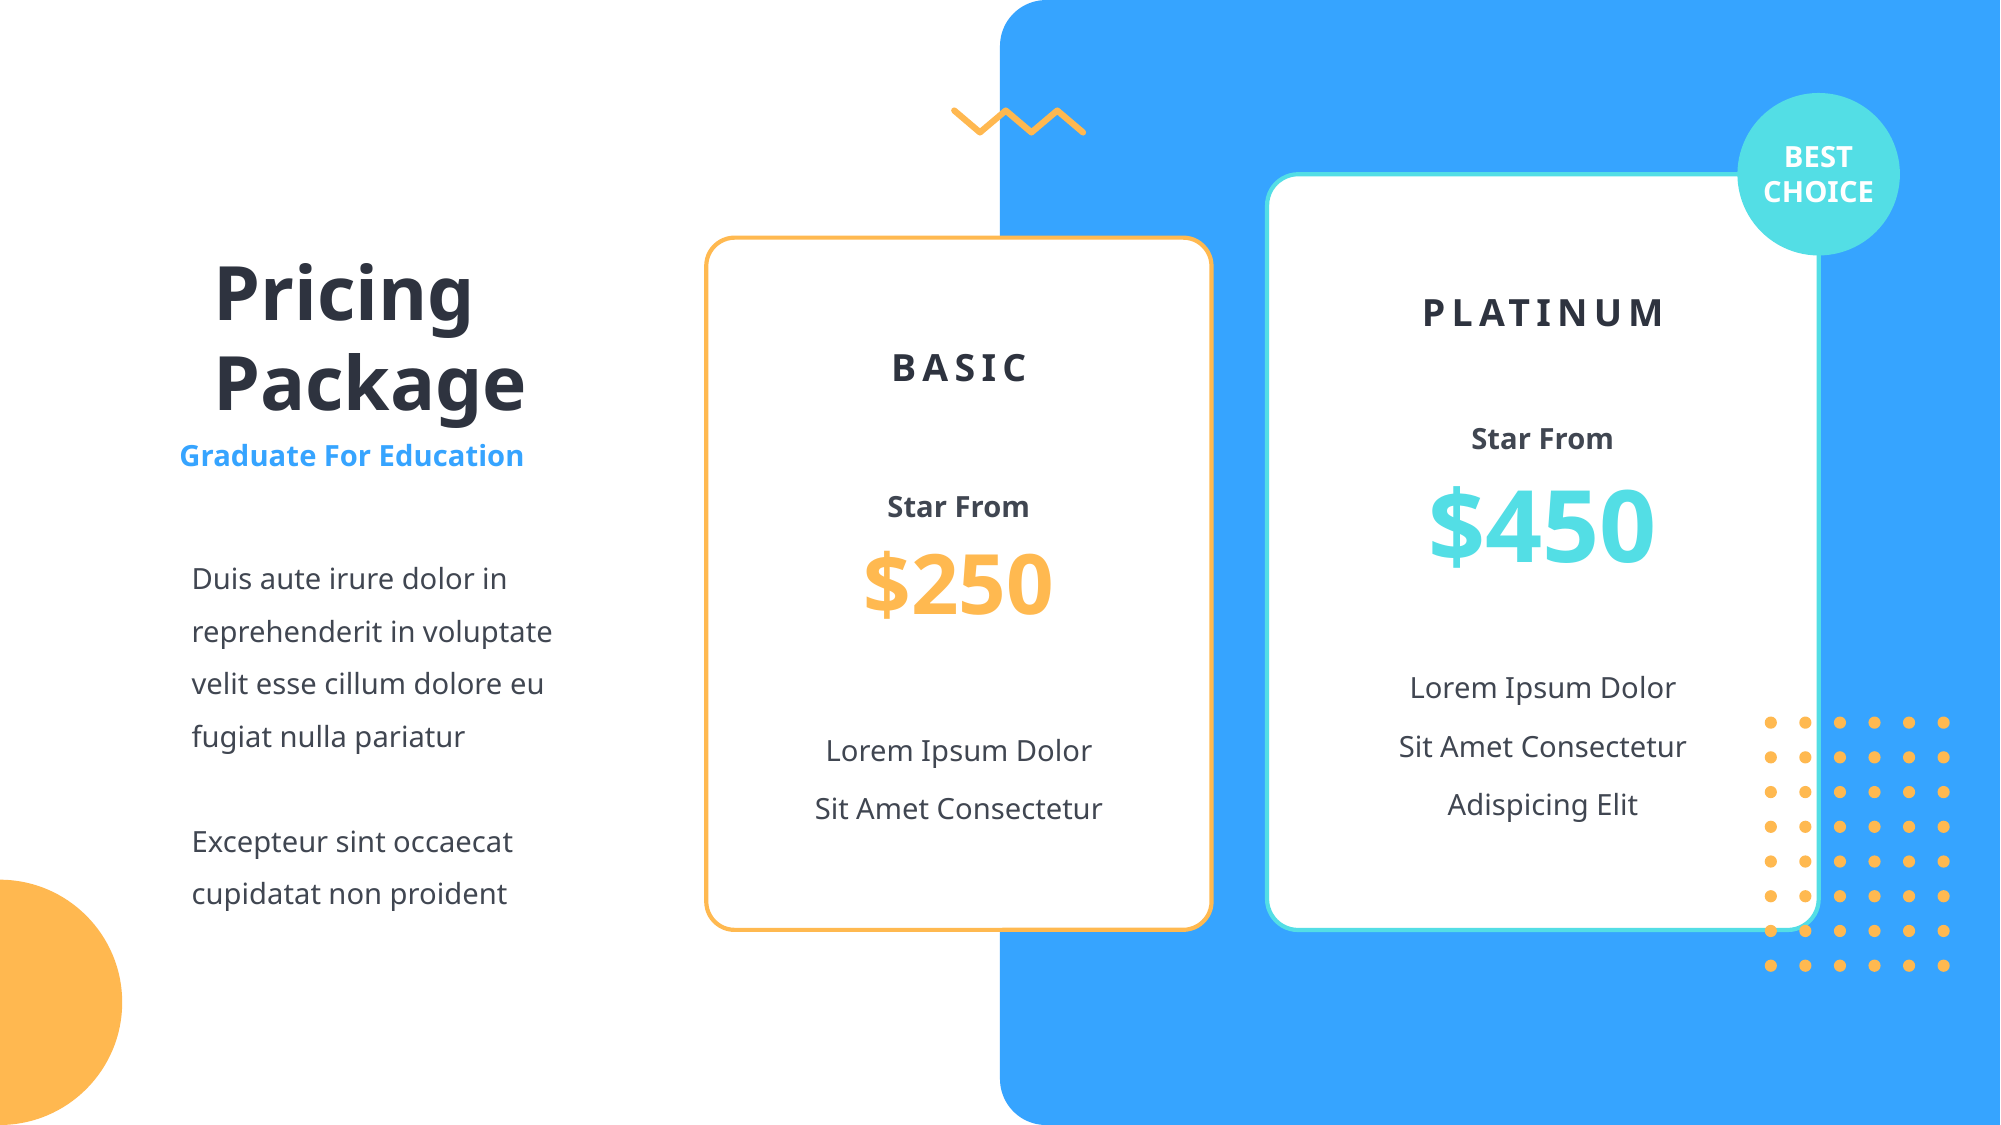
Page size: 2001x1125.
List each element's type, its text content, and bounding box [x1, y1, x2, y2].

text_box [836, 481, 1081, 640]
text_box [998, 0, 2000, 1125]
text_box BASIC [876, 336, 1042, 396]
text_box [954, 110, 1084, 133]
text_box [1382, 662, 1704, 830]
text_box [798, 724, 1120, 834]
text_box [1394, 412, 1692, 592]
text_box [1764, 716, 1950, 972]
text_box Duis aute irure dolor in reprehenderit in voluptate velit esse cillum dolore eu fugiat nulla pariatur Excepteur sint occaecat cupidatat non proident [176, 535, 591, 918]
text_box [1265, 173, 1820, 932]
text_box Graduate For Education [164, 429, 540, 480]
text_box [1737, 92, 1900, 256]
text_box [705, 236, 1213, 931]
text_box [0, 878, 124, 1125]
text_box PLATINUM [1406, 281, 1679, 342]
text_box Pricing Package [198, 237, 543, 433]
